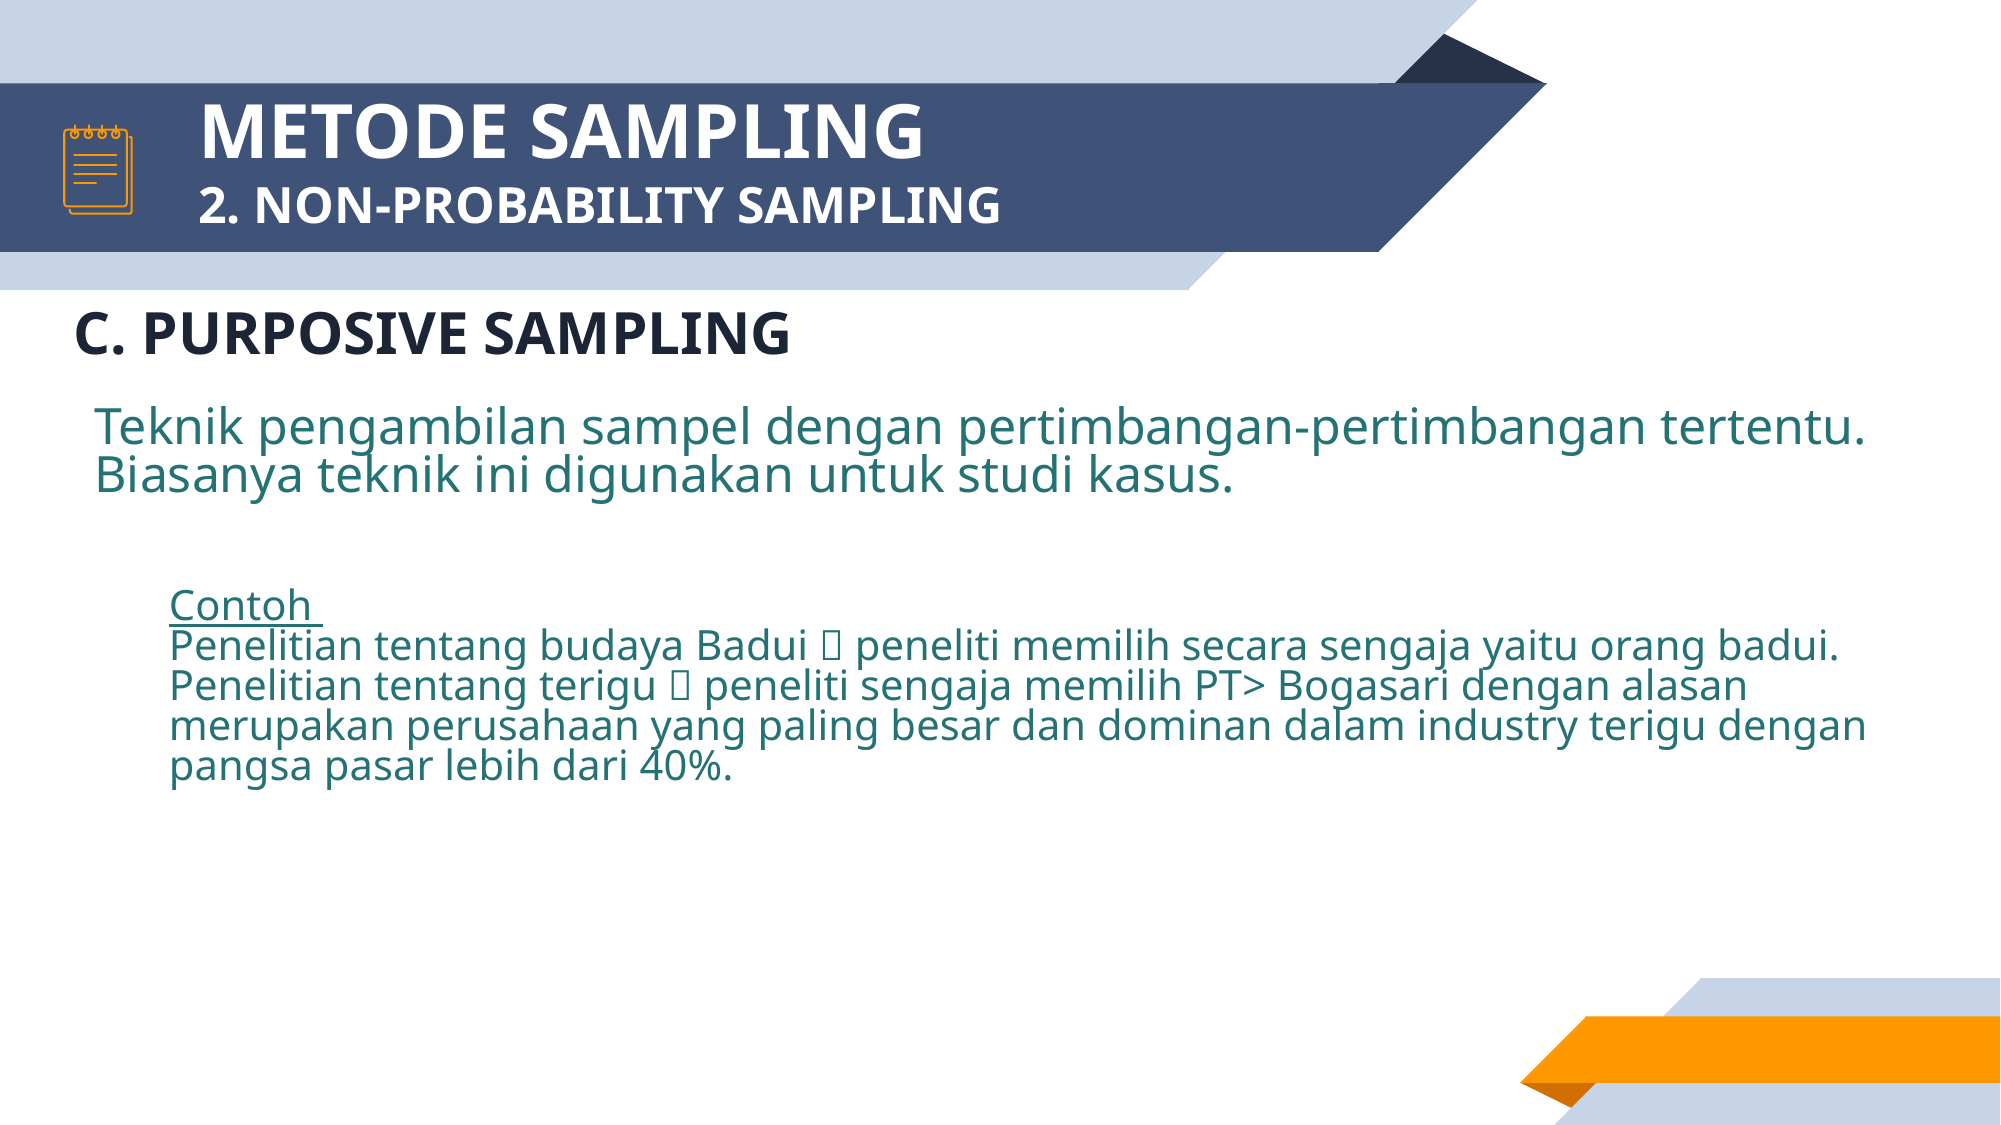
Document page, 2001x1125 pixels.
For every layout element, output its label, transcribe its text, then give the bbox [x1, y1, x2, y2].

title METODE SAMPLING 2. NON-PROBABILITY SAMPLING [178, 85, 1329, 232]
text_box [63, 125, 133, 214]
text_box C. PURPOSIVE SAMPLING [58, 284, 1918, 379]
text_box Contoh Penelitian tentang budaya Badui  peneliti memilih secara sengaja yaitu orang badui. Penelitian tentang terigu  peneliti sengaja memilih PT> Bogasari dengan alasan merupakan perusahaan yang paling besar dan dominan dalam industry terigu dengan pangsa pasar lebih dari 40%. [131, 573, 1904, 981]
text_box Teknik pengambilan sampel dengan pertimbangan-pertimbangan tertentu. Biasanya teknik ini digunakan untuk studi kasus. [57, 391, 1918, 552]
